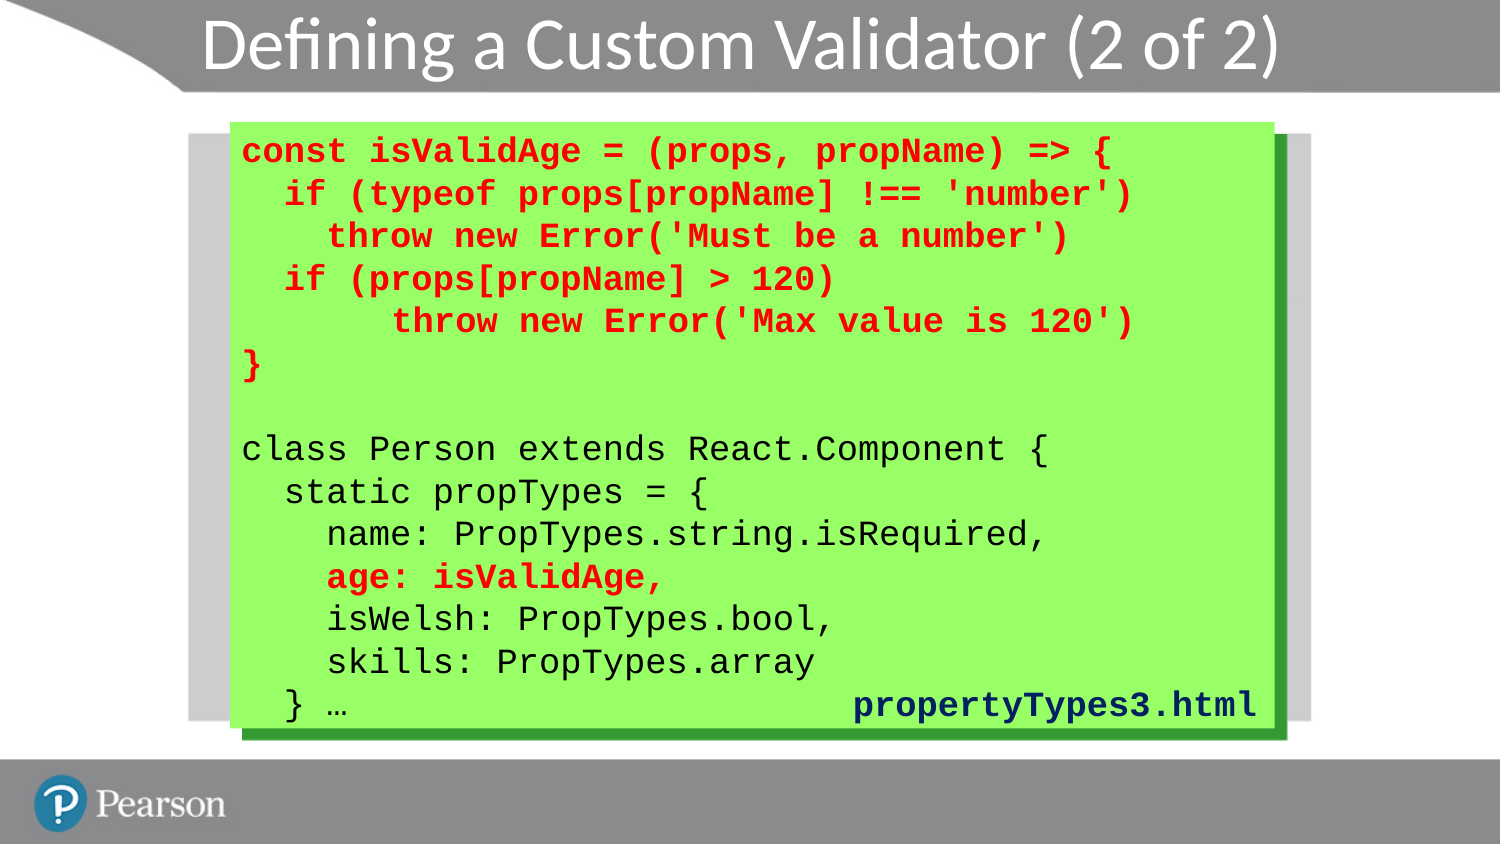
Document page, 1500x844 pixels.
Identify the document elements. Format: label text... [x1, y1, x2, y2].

text_box const isValidAge = (props, propName) => { if (typeof props[propName] !== 'number') throw new Error('Must be a number') if (props[propName] > 120) throw new Error('Max value is 120') } class Person extends React.Component { static propTypes = { name: PropTypes.string.isRequired, age: isValidAge, isWelsh: PropTypes.bool, skills: PropTypes.array } … [230, 121, 1275, 729]
text_box propertyTypes3.html [837, 673, 1272, 732]
picture [0, 0, 1500, 844]
title Defining a Custom Validator (2 of 2) [186, 0, 1425, 79]
